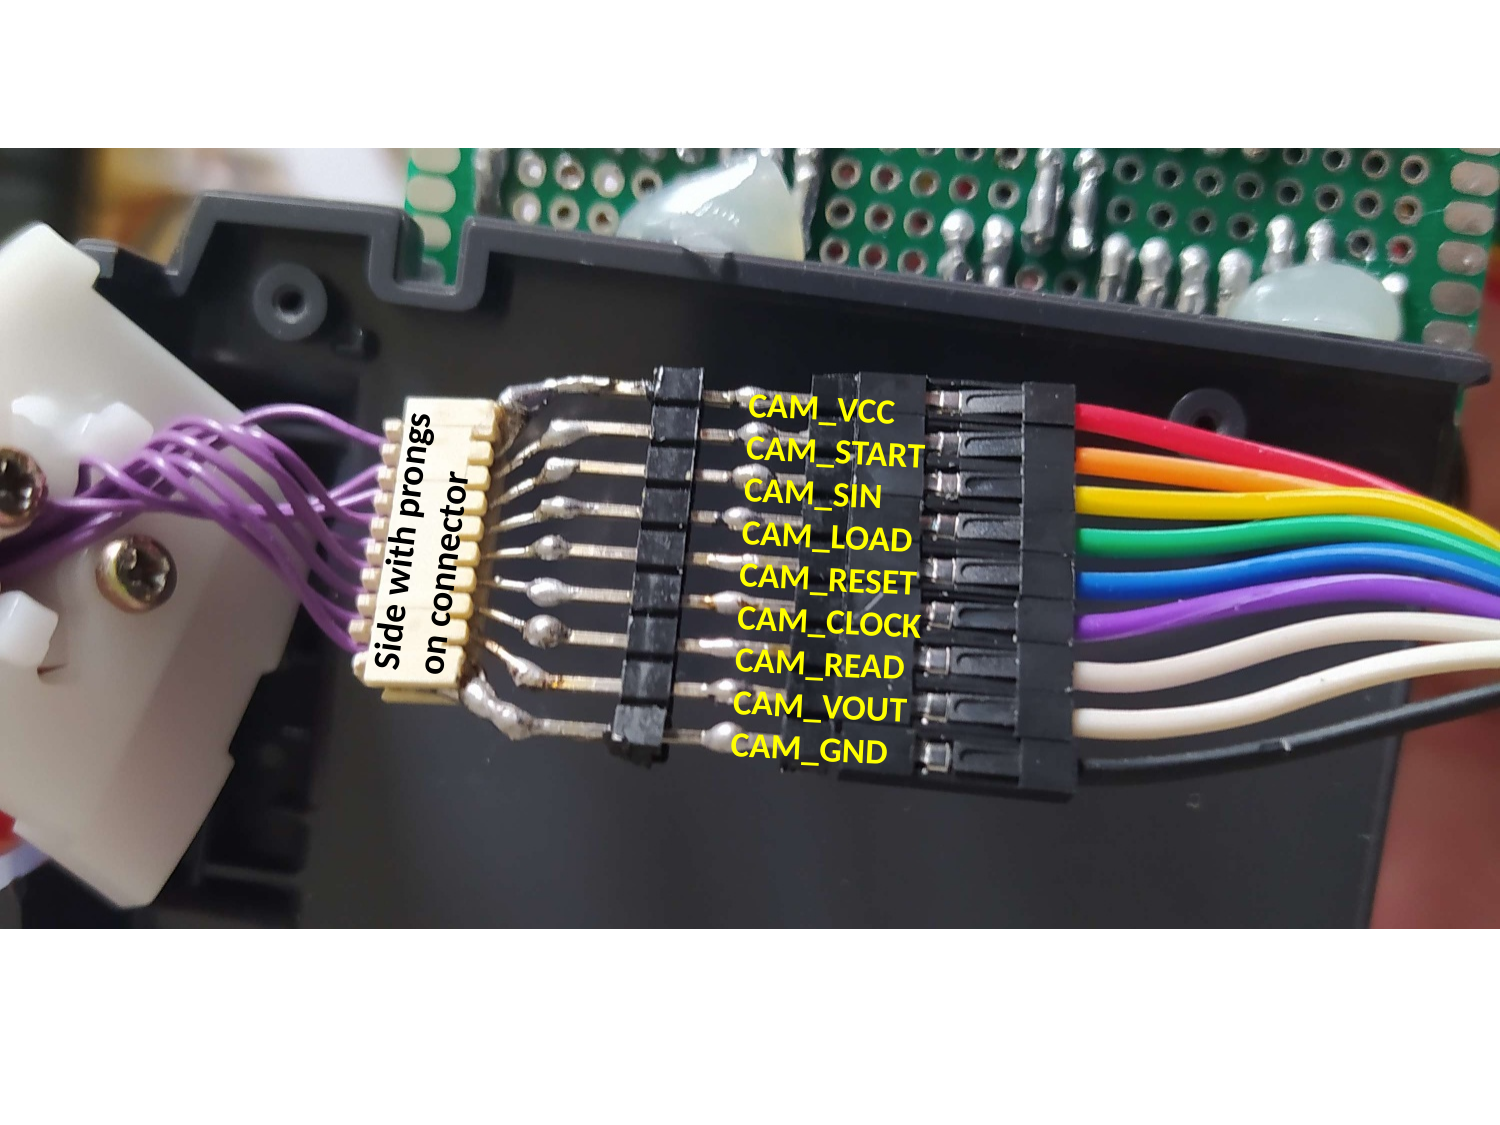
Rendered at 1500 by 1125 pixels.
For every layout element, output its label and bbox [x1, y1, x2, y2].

picture [0, 148, 1500, 929]
